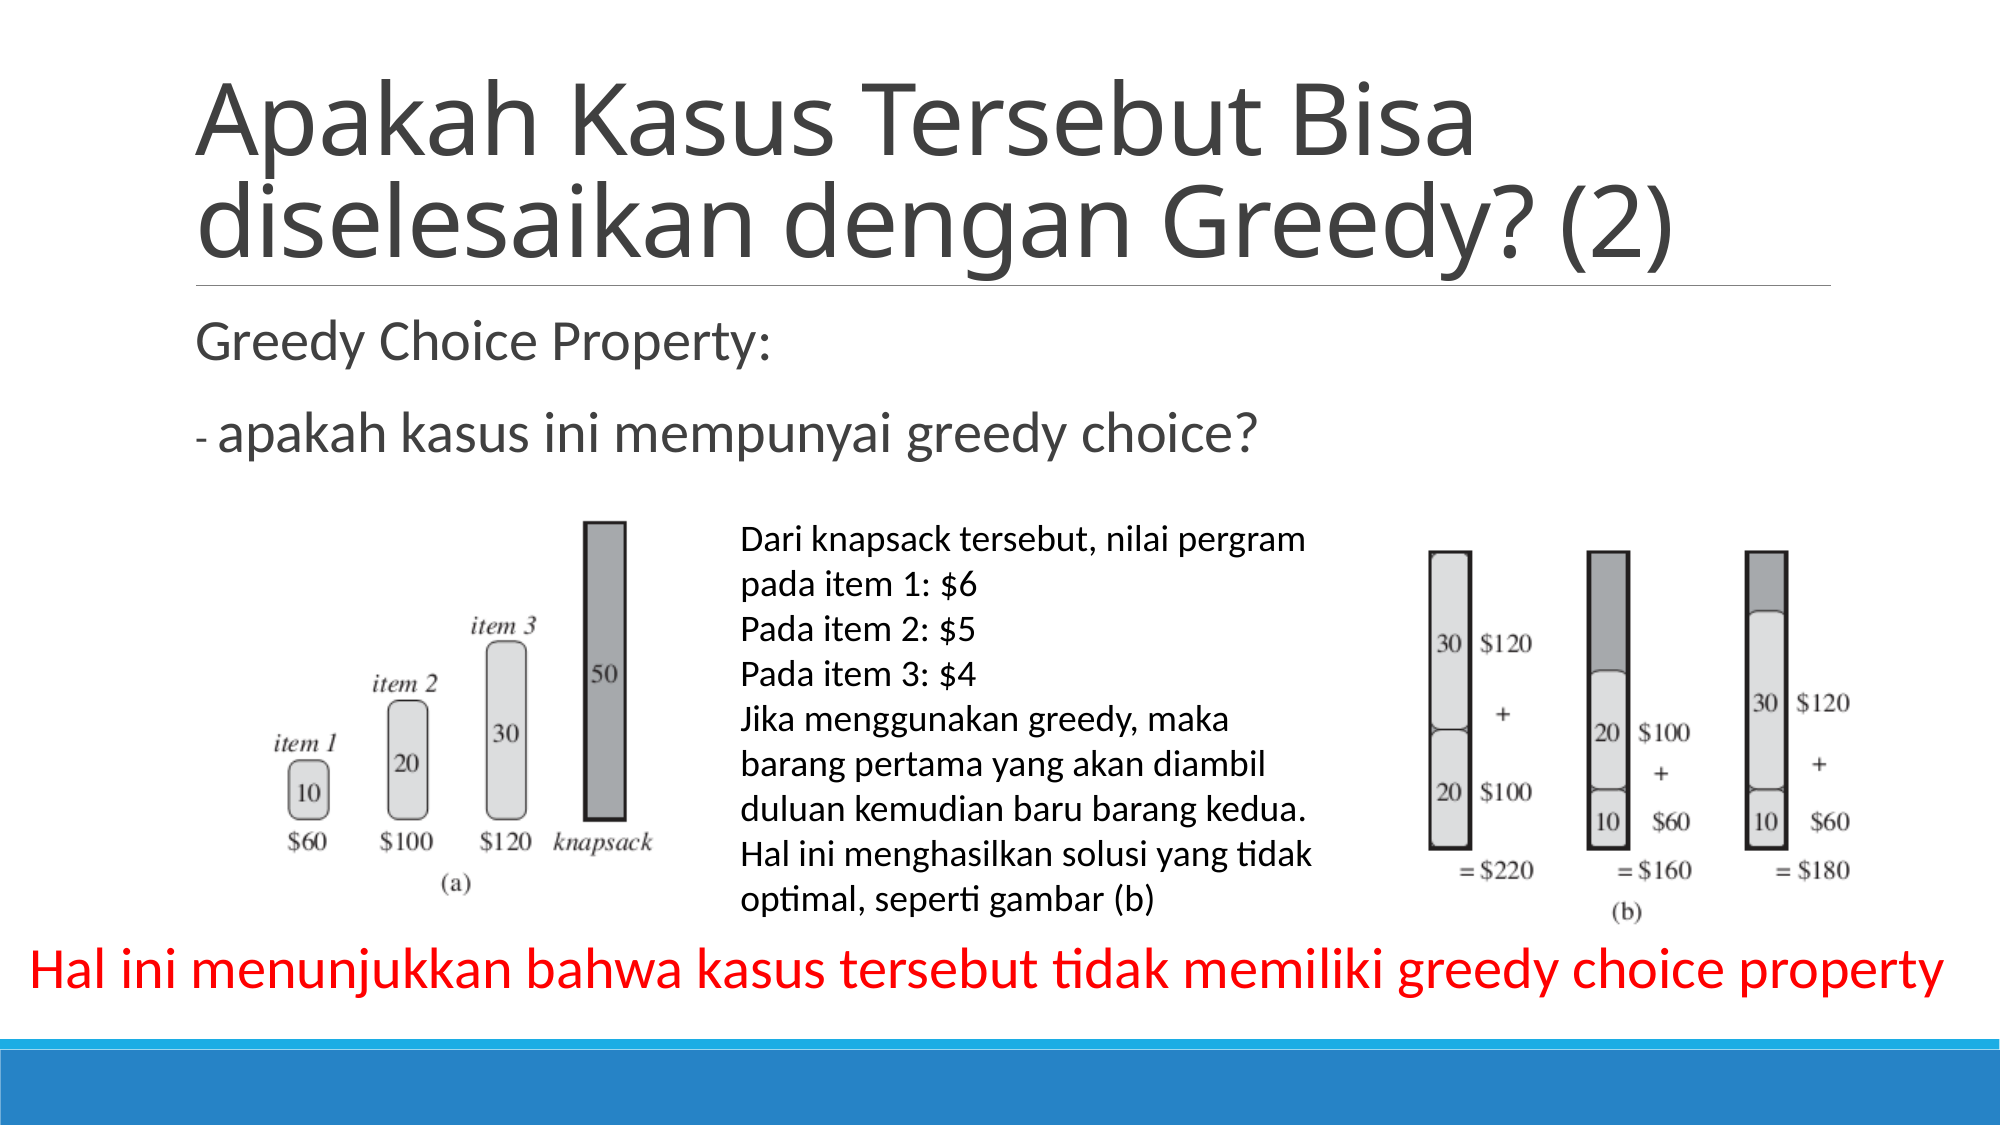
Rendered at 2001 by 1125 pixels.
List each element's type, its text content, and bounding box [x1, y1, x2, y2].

picture [229, 500, 689, 924]
text_box Dari knapsack tersebut, nilai pergram pada item 1: $6 Pada item 2: $5 Pada item 3: $4 Jika menggunakan greedy, maka barang pertama yang akan diambil duluan kemudian baru barang kedua. Hal ini menghasilkan solusi yang tidak optimal, seperti gambar (b) [725, 506, 1354, 923]
title Apakah Kasus Tersebut Bisa diselesaikan dengan Greedy? (2) [180, 47, 1830, 285]
picture [1398, 520, 1889, 938]
list Greedy Choice Property: - apakah kasus ini mempunyai greedy choice? [180, 302, 1830, 923]
text_box Hal ini menunjukkan bahwa kasus tersebut tidak memiliki greedy choice property [15, 923, 1961, 1009]
